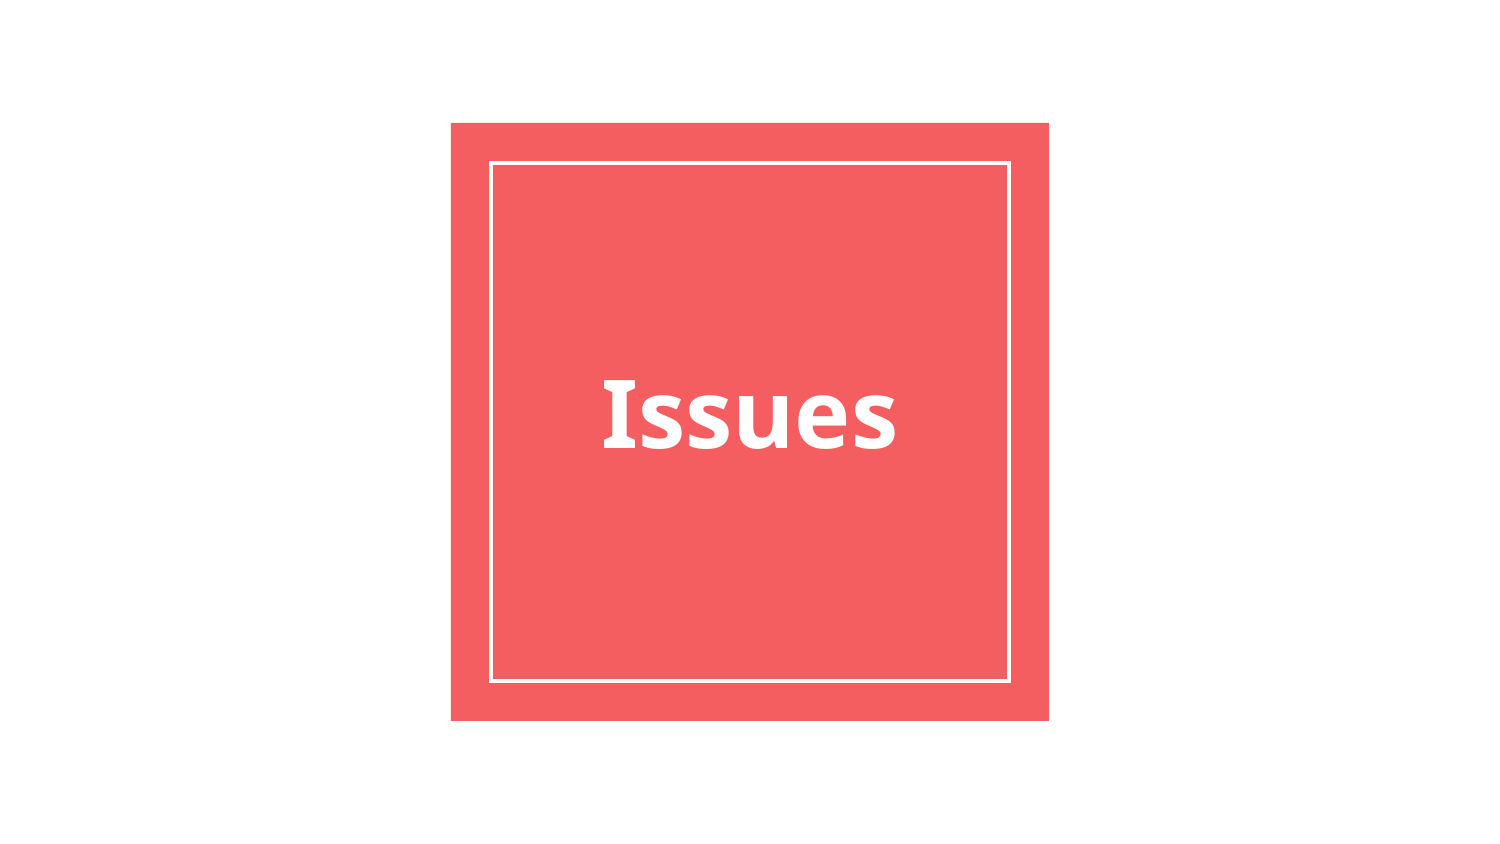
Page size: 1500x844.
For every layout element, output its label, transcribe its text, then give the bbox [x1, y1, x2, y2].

title Issues [507, 337, 993, 598]
